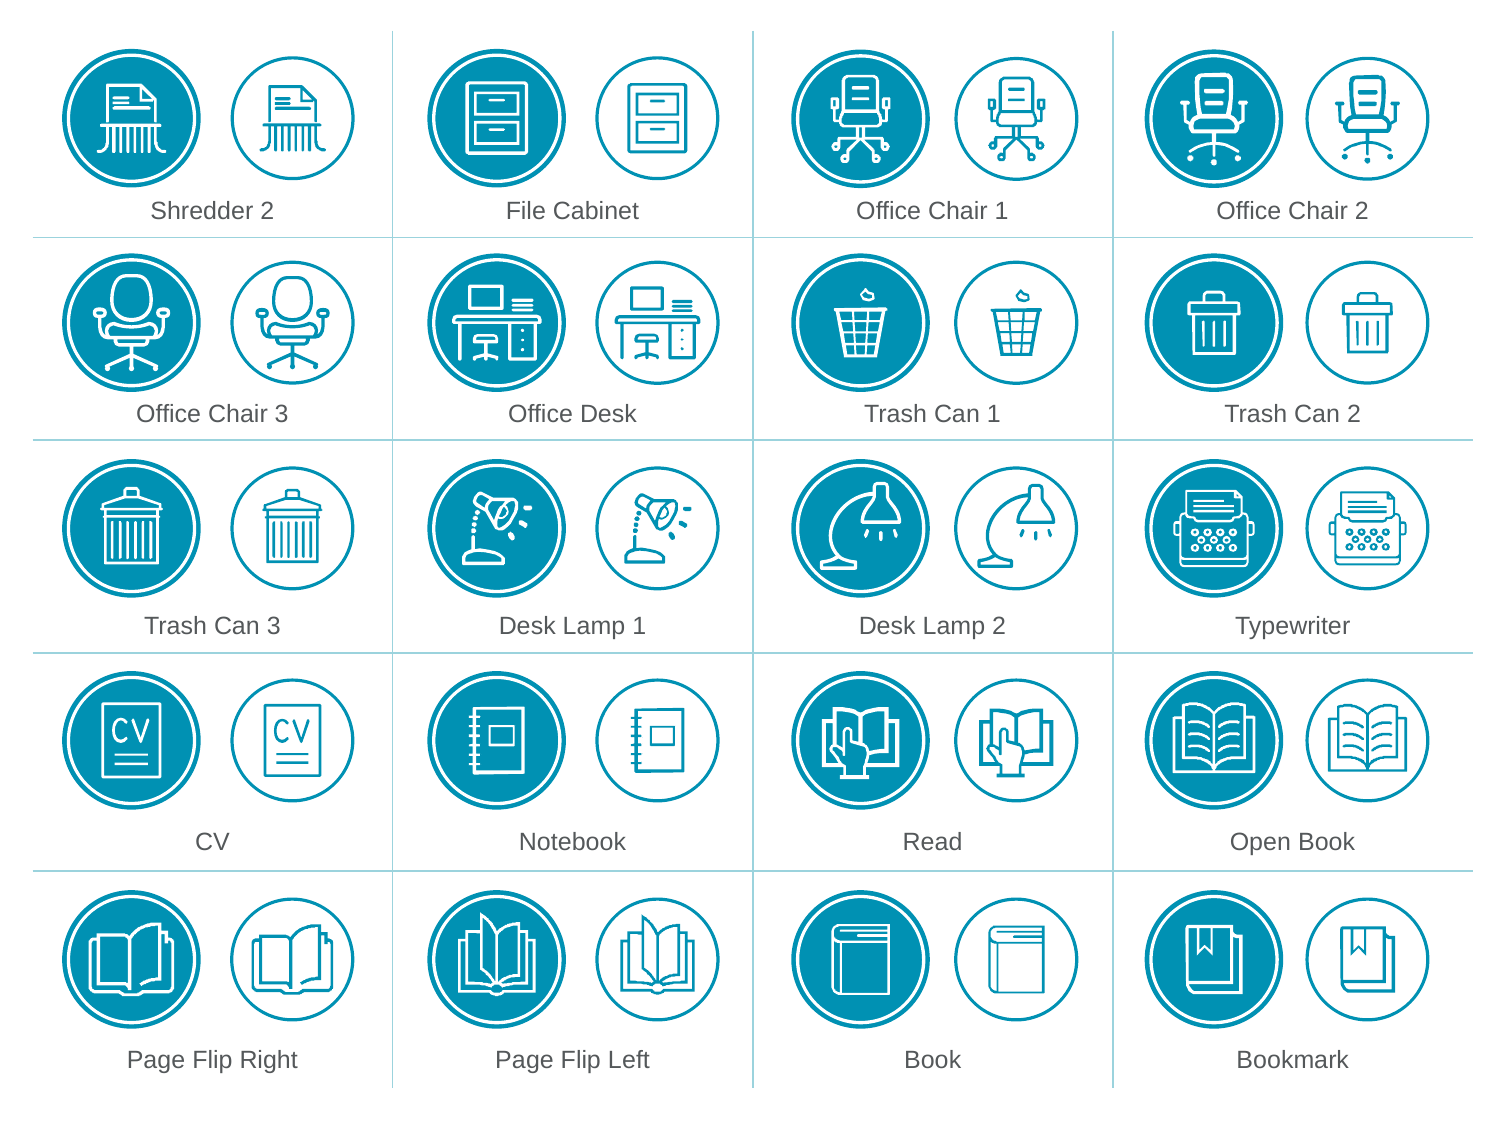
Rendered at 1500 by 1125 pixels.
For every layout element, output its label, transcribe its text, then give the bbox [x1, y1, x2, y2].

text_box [594, 55, 720, 181]
table_cell Office Desk [393, 388, 752, 439]
table_cell [393, 872, 752, 1031]
table_cell Book [754, 1031, 1112, 1088]
table_cell Typewriter [1114, 598, 1473, 652]
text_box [229, 677, 355, 803]
table_cell Notebook [393, 813, 752, 870]
table_cell Trash Can 2 [1114, 388, 1473, 439]
table_cell [1114, 238, 1473, 388]
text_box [594, 896, 720, 1022]
table_cell Read [754, 813, 1112, 870]
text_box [791, 670, 930, 810]
table_cell Office Chair 3 [33, 388, 392, 439]
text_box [594, 259, 720, 386]
table_header [393, 31, 752, 184]
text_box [1144, 458, 1283, 598]
table_cell [33, 238, 392, 388]
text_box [427, 458, 566, 598]
table_cell [754, 654, 1112, 813]
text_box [791, 253, 930, 392]
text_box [594, 677, 720, 803]
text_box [61, 670, 201, 810]
table_cell [33, 872, 392, 1031]
table_cell Trash Can 1 [754, 388, 1112, 439]
table_header [1114, 31, 1473, 184]
table_cell Bookmark [1114, 1031, 1473, 1088]
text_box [953, 56, 1079, 182]
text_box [229, 465, 355, 591]
table_cell [33, 441, 392, 598]
table_cell Office Chair 1 [754, 184, 1112, 237]
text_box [953, 465, 1079, 591]
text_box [229, 259, 355, 385]
table_cell [393, 238, 752, 388]
table_cell Shredder 2 [33, 184, 392, 237]
table_cell [393, 441, 752, 598]
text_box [791, 49, 930, 188]
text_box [791, 889, 930, 1029]
table_cell [754, 441, 1112, 598]
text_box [1144, 670, 1283, 810]
table_cell Office Chair 2 [1114, 184, 1473, 237]
table_cell Desk Lamp 2 [754, 598, 1112, 652]
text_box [1304, 259, 1430, 385]
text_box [427, 253, 566, 392]
table_cell [754, 238, 1112, 388]
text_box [427, 48, 566, 188]
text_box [229, 55, 355, 181]
table_header [754, 31, 1112, 184]
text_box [427, 889, 566, 1029]
table_cell Open Book [1114, 813, 1473, 870]
table_header [33, 31, 392, 184]
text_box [1144, 49, 1283, 188]
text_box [1144, 889, 1283, 1029]
table_cell [1114, 654, 1473, 813]
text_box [791, 458, 930, 598]
table_cell File Cabinet [393, 184, 752, 237]
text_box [953, 896, 1079, 1022]
table_cell [1114, 872, 1473, 1031]
table_cell CV [33, 813, 392, 870]
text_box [1304, 896, 1430, 1022]
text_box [1304, 465, 1430, 591]
table_cell [754, 872, 1112, 1031]
table_cell [393, 654, 752, 813]
table_cell [1114, 441, 1473, 598]
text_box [953, 677, 1079, 803]
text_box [61, 48, 201, 188]
table_cell Trash Can 3 [33, 598, 392, 652]
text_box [61, 889, 201, 1029]
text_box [229, 896, 355, 1022]
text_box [1144, 253, 1283, 392]
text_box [594, 465, 720, 591]
table_cell [33, 654, 392, 813]
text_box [61, 458, 201, 598]
table_cell Desk Lamp 1 [393, 598, 752, 652]
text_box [61, 253, 201, 392]
table_cell Page Flip Left [393, 1031, 752, 1088]
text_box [427, 670, 566, 810]
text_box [1304, 55, 1430, 181]
table_cell Page Flip Right [33, 1031, 392, 1088]
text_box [953, 259, 1079, 386]
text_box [1304, 677, 1430, 803]
